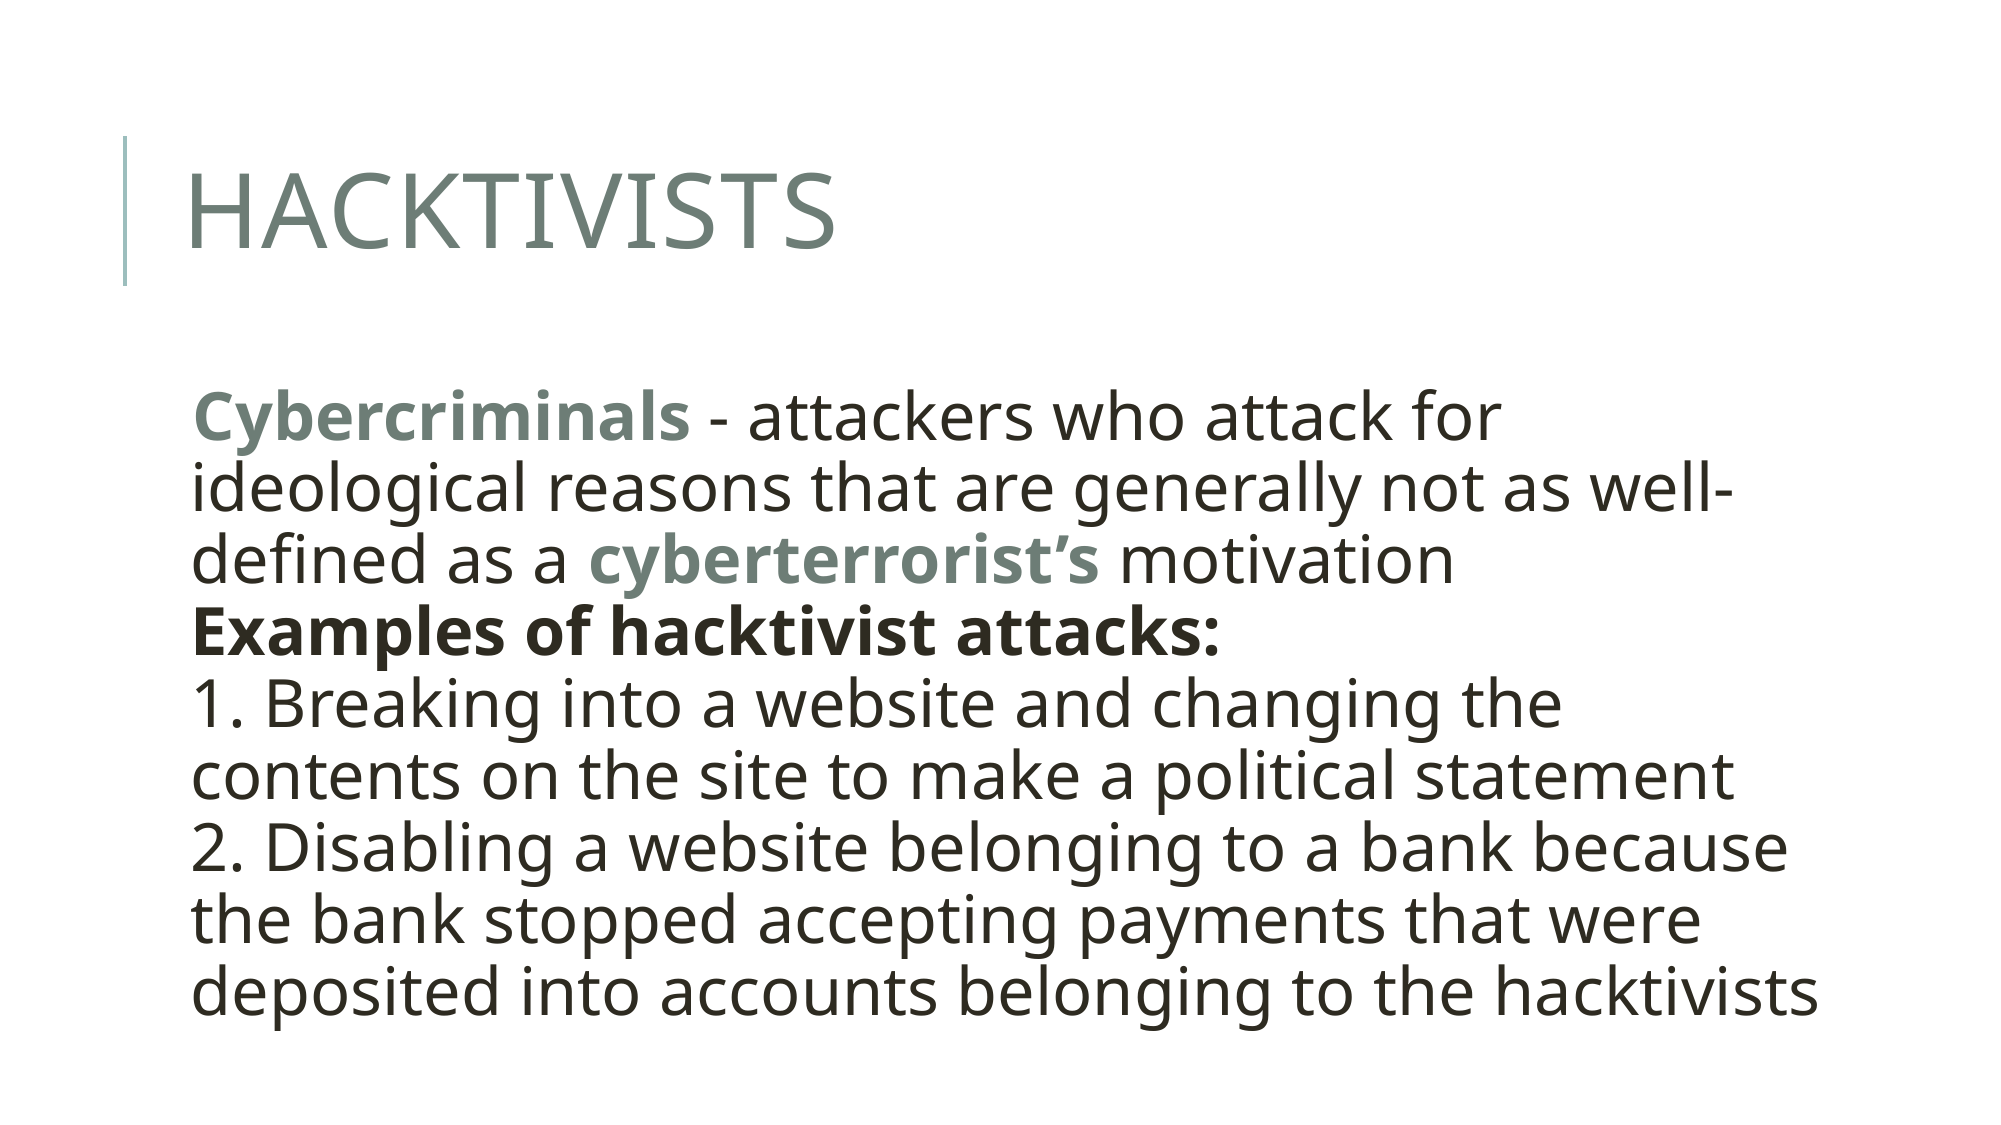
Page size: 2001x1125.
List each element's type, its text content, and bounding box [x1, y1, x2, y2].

title Hacktivists [168, 96, 1763, 342]
list Cybercriminals - attackers who attack for ideological reasons that are generally not as well-defined as a cyberterrorist’s motivation Examples of hacktivist attacks: 1. Breaking into a website and changing the contents on the site to make a political statement 2. Disabling a website belonging to a bank because the bank stopped accepting payments that were deposited into accounts belonging to the hacktivists [168, 375, 1843, 1035]
